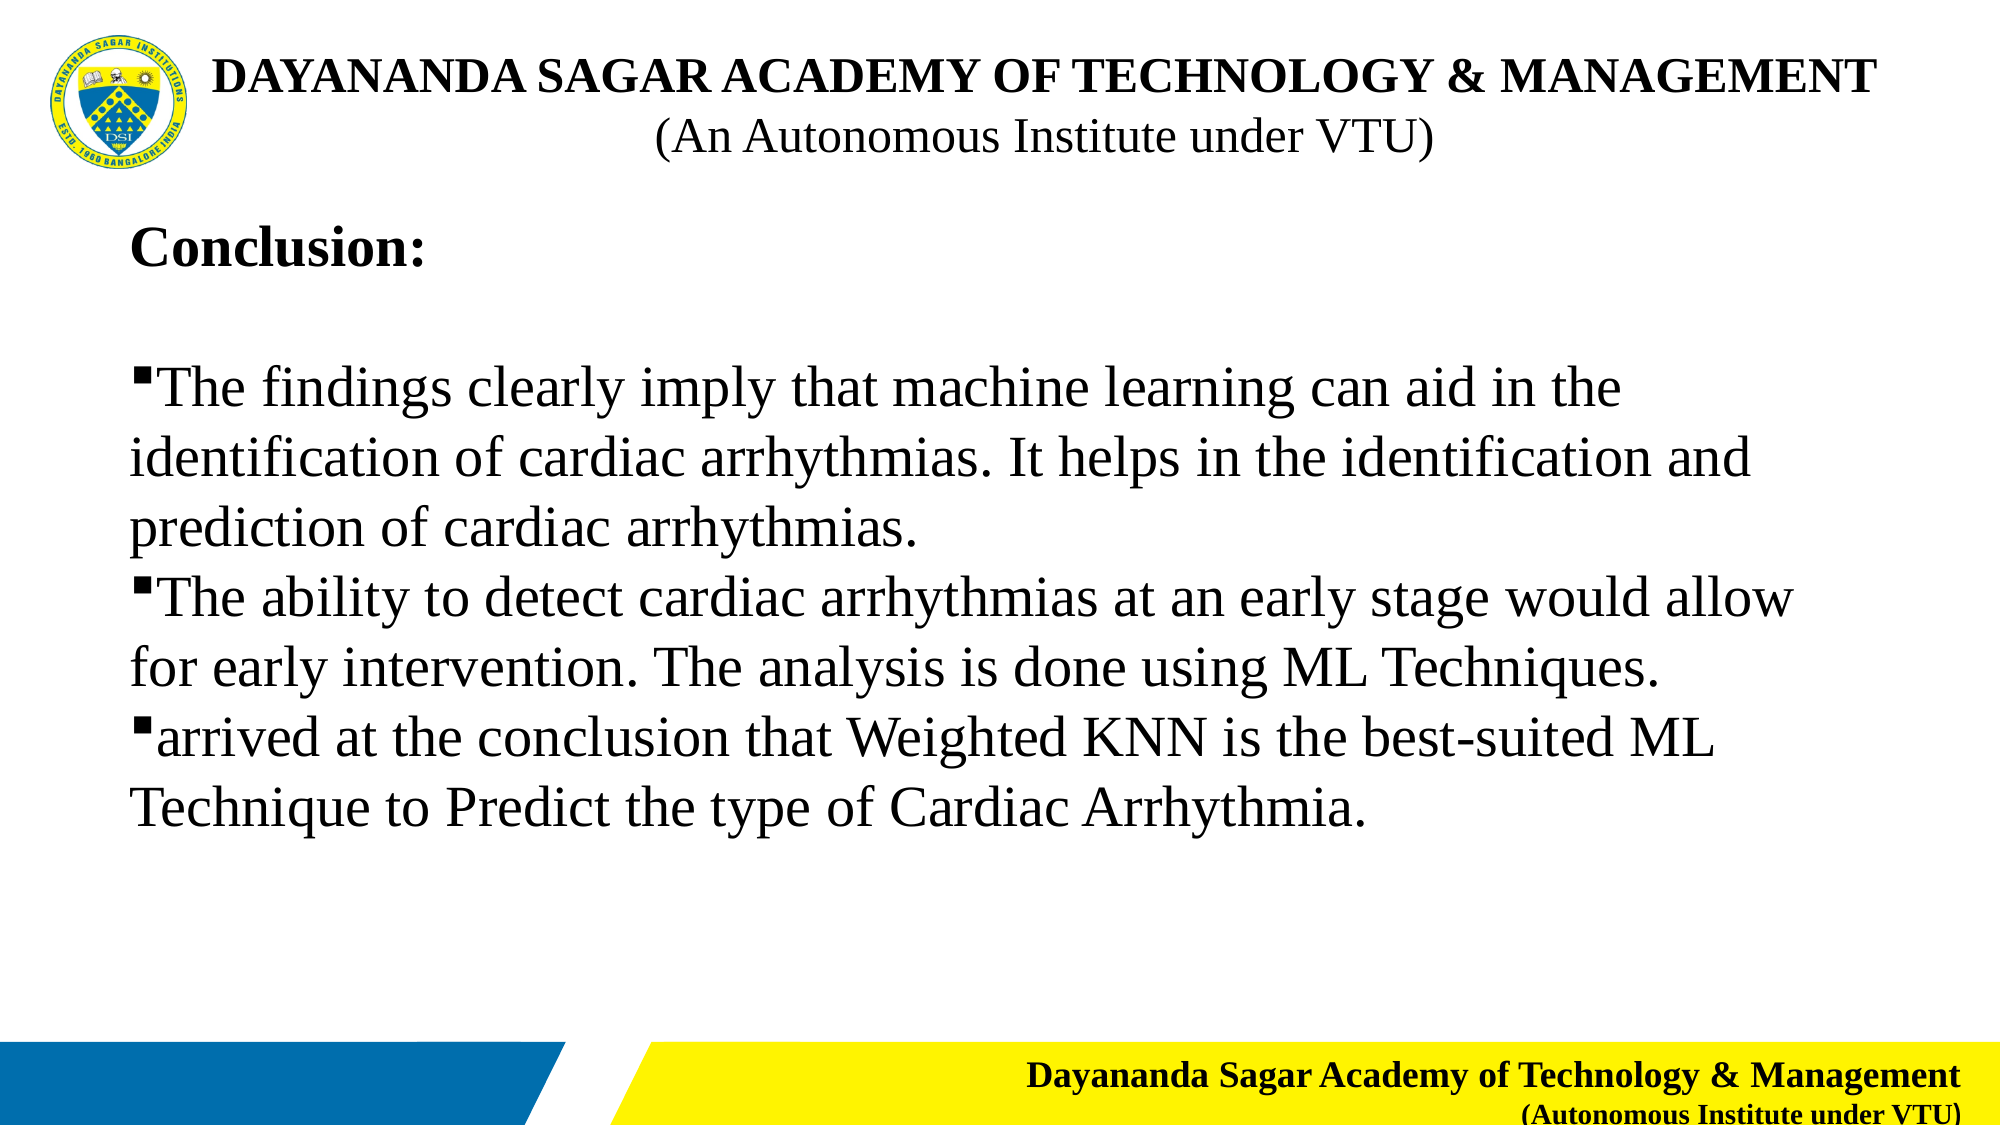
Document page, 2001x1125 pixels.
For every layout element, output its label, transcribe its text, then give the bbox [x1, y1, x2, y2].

text_box DAYANANDA SAGAR ACADEMY OF TECHNOLOGY & MANAGEMENT (An Autonomous Institute under VTU) [159, 35, 1930, 170]
picture [50, 35, 187, 169]
text_box Conclusion: The findings clearly imply that machine learning can aid in the identification of cardiac arrhythmias. It helps in the identification and prediction of cardiac arrhythmias. The ability to detect cardiac arrhythmias at an early stage would allow for early intervention. The analysis is done using ML Techniques. arrived at the conclusion that Weighted KNN is the best-suited ML Technique to Predict the type of Cardiac Arrhythmia. [114, 200, 1886, 916]
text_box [0, 1041, 2000, 1125]
